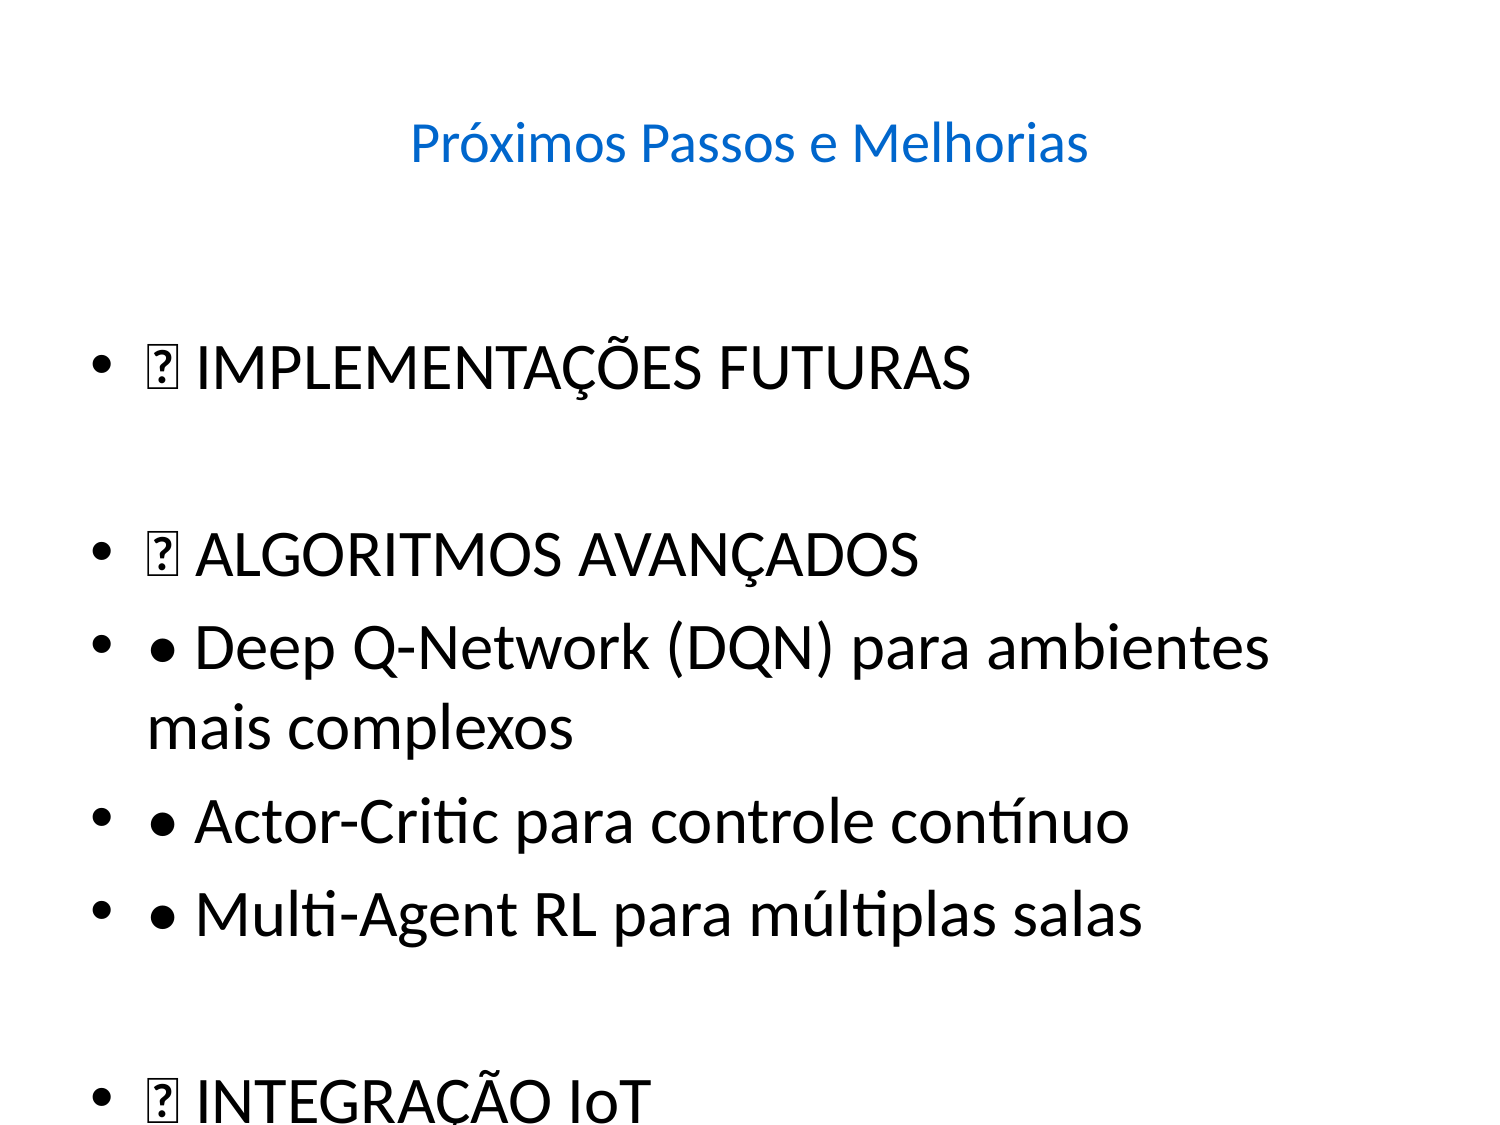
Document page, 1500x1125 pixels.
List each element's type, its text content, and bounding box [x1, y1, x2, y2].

title Próximos Passos e Melhorias [75, 45, 1425, 233]
list 🚀 IMPLEMENTAÇÕES FUTURAS 🤖 ALGORITMOS AVANÇADOS • Deep Q-Network (DQN) para ambientes mais complexos • Actor-Critic para controle contínuo • Multi-Agent RL para múltiplas salas 🌐 INTEGRAÇÃO IoT • Sensores de temperatura em tempo real • Sensores de ocupação automáticos • Integração com sistemas de edificação 🔄 APRENDIZADO CONTÍNUO • Adaptação em tempo real • Aprendizado online • Atualização contínua da política 🏢 ESCALABILIDADE • Controle centralizado de múltiplas salas • Otimização global do sistema • Gestão inteligente de energia 🔧 OTIMIZAÇÕES TÉCNICAS • Modelo térmico mais detalhado • Estados contínuos com discretização fina • Ações contínuas para controle variável • Função de recompensa adaptativa [75, 262, 1425, 1005]
